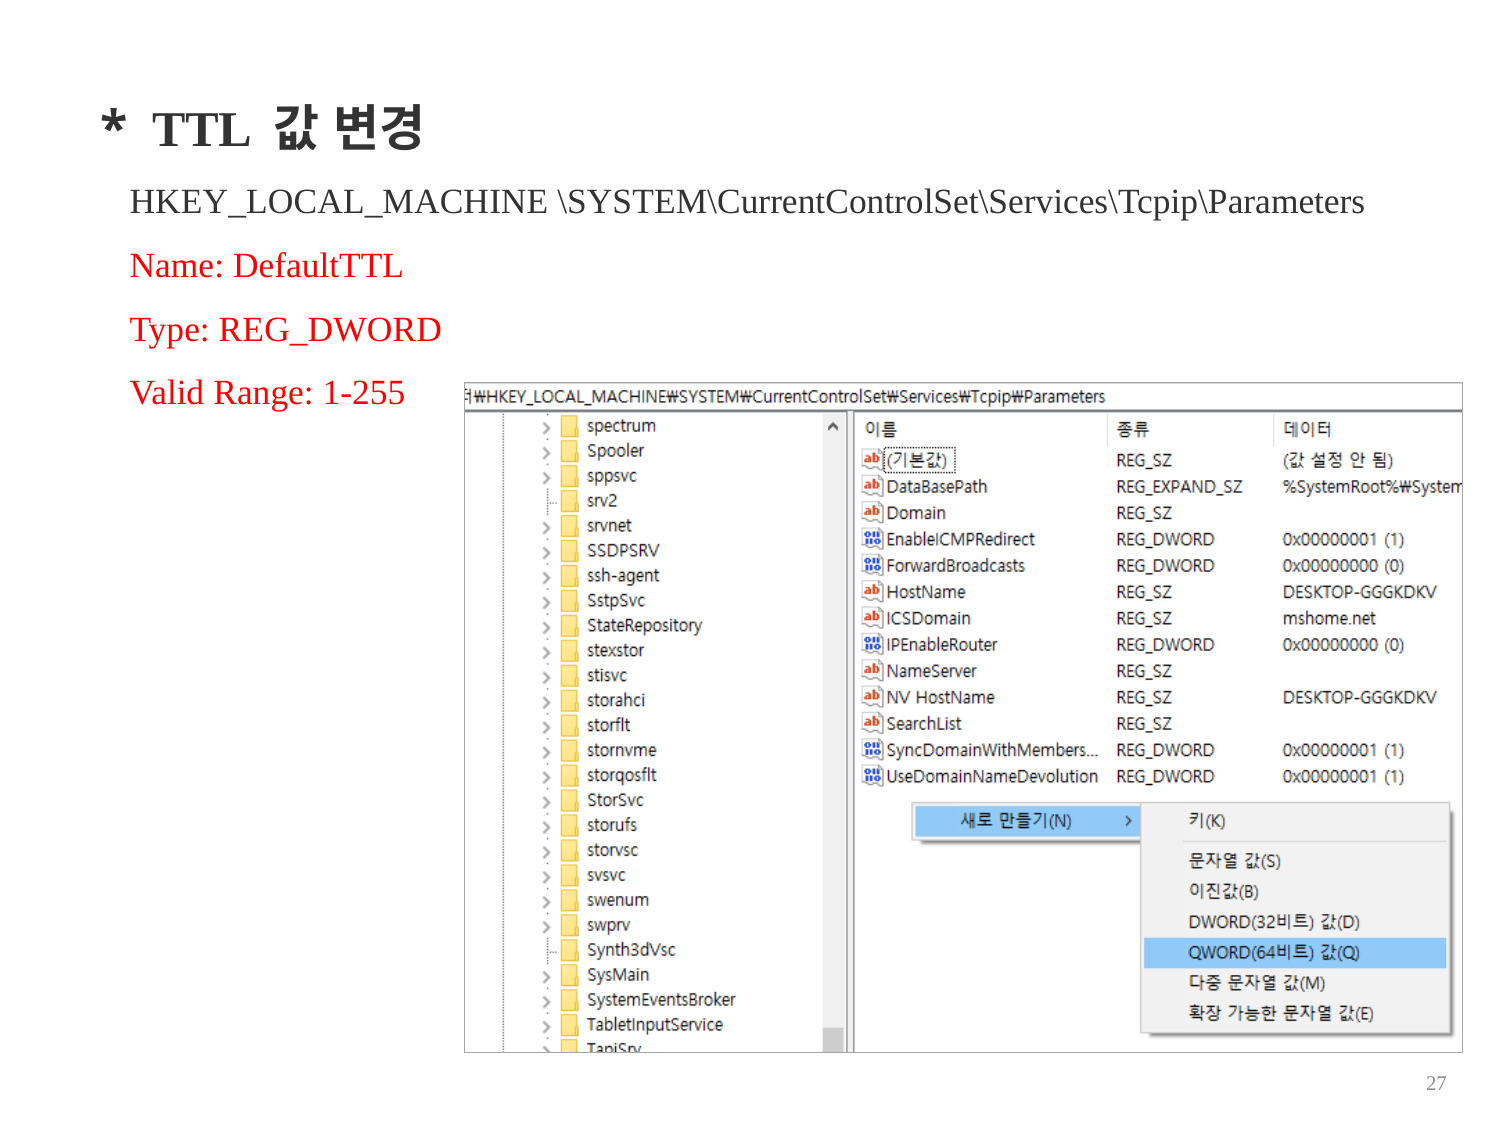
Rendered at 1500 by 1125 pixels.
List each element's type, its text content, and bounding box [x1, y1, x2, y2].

picture [464, 382, 1463, 1053]
text_box * TTL 값 변경 HKEY_LOCAL_MACHINE \SYSTEM\CurrentControlSet\Services\Tcpip\Parameters Name: DefaultTTL Type: REG_DWORD Valid Range: 1-255 [85, 59, 1398, 420]
slide_number 27 [1124, 1053, 1463, 1113]
